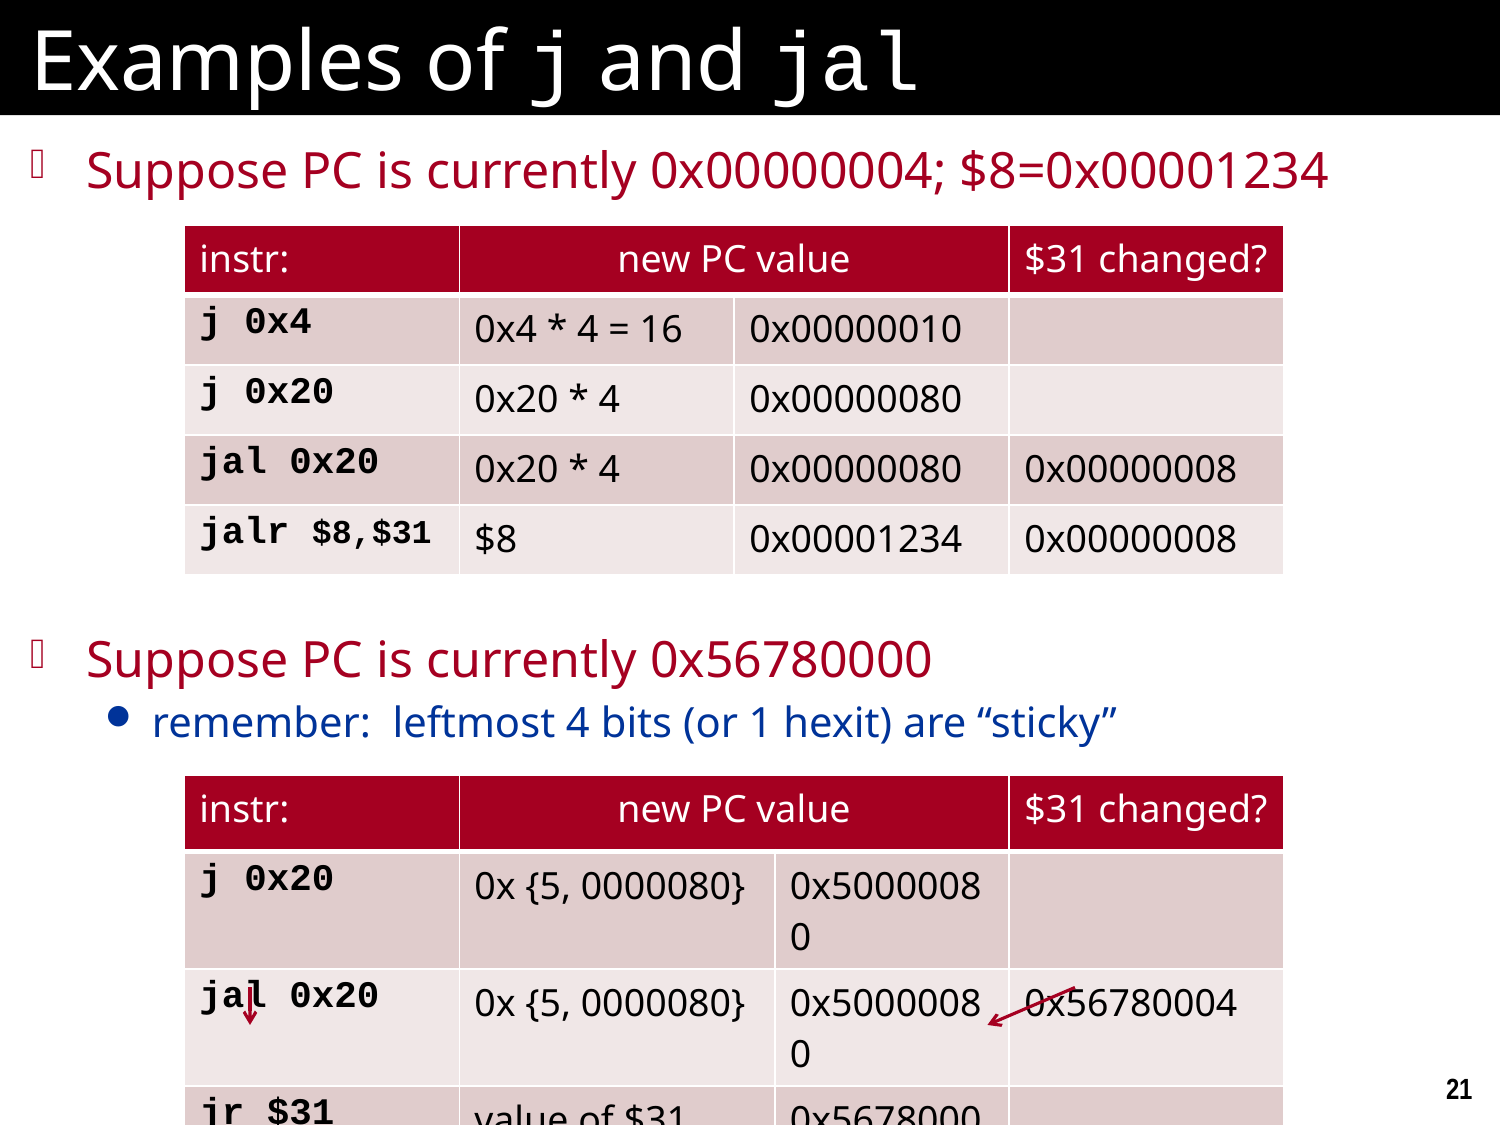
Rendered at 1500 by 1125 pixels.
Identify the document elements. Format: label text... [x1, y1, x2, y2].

table_cell jal 0x20 [185, 970, 459, 1085]
table_cell jr $31 [185, 1087, 459, 1125]
table_cell j 0x20 [185, 854, 459, 968]
table_cell [1010, 1087, 1283, 1125]
table_cell jalr $8,$31 [185, 506, 459, 574]
table_cell $8 [460, 506, 733, 574]
table_header $31 changed? [1010, 226, 1283, 292]
table_cell 0x00000008 [1010, 436, 1283, 504]
table_cell j 0x4 [185, 298, 459, 364]
title Examples of j and jal [0, 0, 1500, 115]
table_cell 0x {5, 0000080} [460, 854, 774, 968]
table_cell 0x00001234 [735, 506, 1008, 574]
table_header new PC value [460, 776, 1008, 849]
table_header instr: [185, 226, 459, 292]
table_cell 0x00000010 [735, 298, 1008, 364]
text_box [987, 987, 1076, 1026]
table_cell 0x00000008 [1010, 506, 1283, 574]
table_cell 0x20 * 4 [460, 436, 733, 504]
table_cell j 0x20 [185, 366, 459, 434]
table_cell 0x00000080 [735, 366, 1008, 434]
list Suppose PC is currently 0x00000004; $8=0x00001234 Suppose PC is currently 0x56780000 remember: leftmost 4 bits (or 1 hexit) are “sticky” [0, 115, 1500, 1125]
table_header $31 changed? [1010, 776, 1283, 849]
table_header instr: [185, 776, 459, 849]
table_cell 0x4 * 4 = 16 [460, 298, 733, 364]
table_header new PC value [460, 226, 1008, 292]
table_cell 0x20 * 4 [460, 366, 733, 434]
table_cell 0x {5, 0000080} [460, 970, 774, 1085]
table_cell jal 0x20 [185, 436, 459, 504]
table_cell [1010, 854, 1283, 968]
table_cell [1010, 298, 1283, 364]
slide_number 21 [1424, 1062, 1488, 1113]
table_cell 0x00000080 [735, 436, 1008, 504]
table_cell 0x56780004 [1010, 970, 1283, 1085]
table_cell [1010, 366, 1283, 434]
table_cell value of $31 [460, 1087, 774, 1125]
table_cell 0x50000080 [776, 970, 1008, 1085]
table_cell 0x50000080 [776, 854, 1008, 968]
table_cell 0x56780004 [776, 1087, 1008, 1125]
